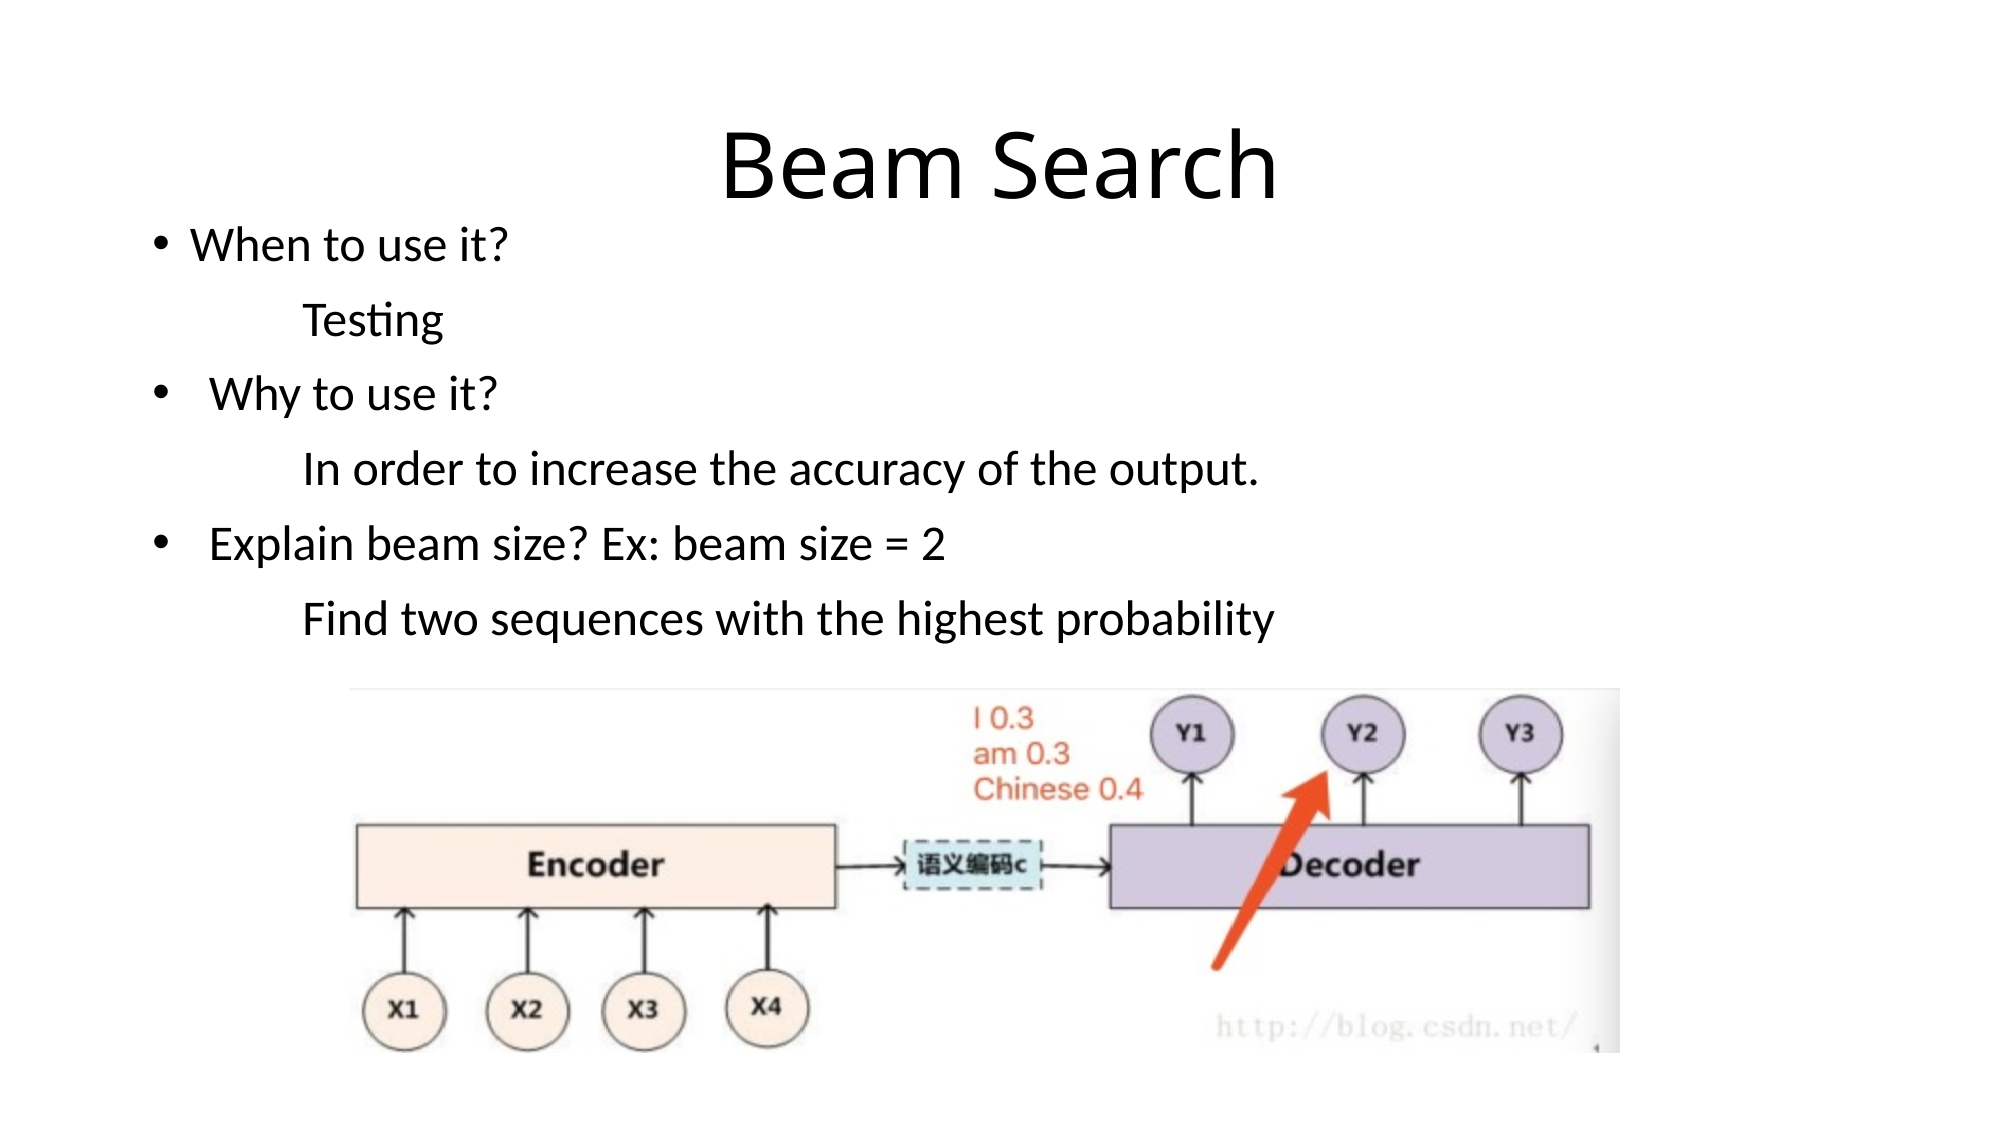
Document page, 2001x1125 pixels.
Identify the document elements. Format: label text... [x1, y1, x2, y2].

picture [337, 672, 1663, 1100]
list When to use it? Testing Why to use it? In order to increase the accuracy of the output. Explain beam size? Ex: beam size = 2 Find two sequences with the highest probability [137, 210, 1863, 925]
title Beam Search [137, 59, 1863, 210]
